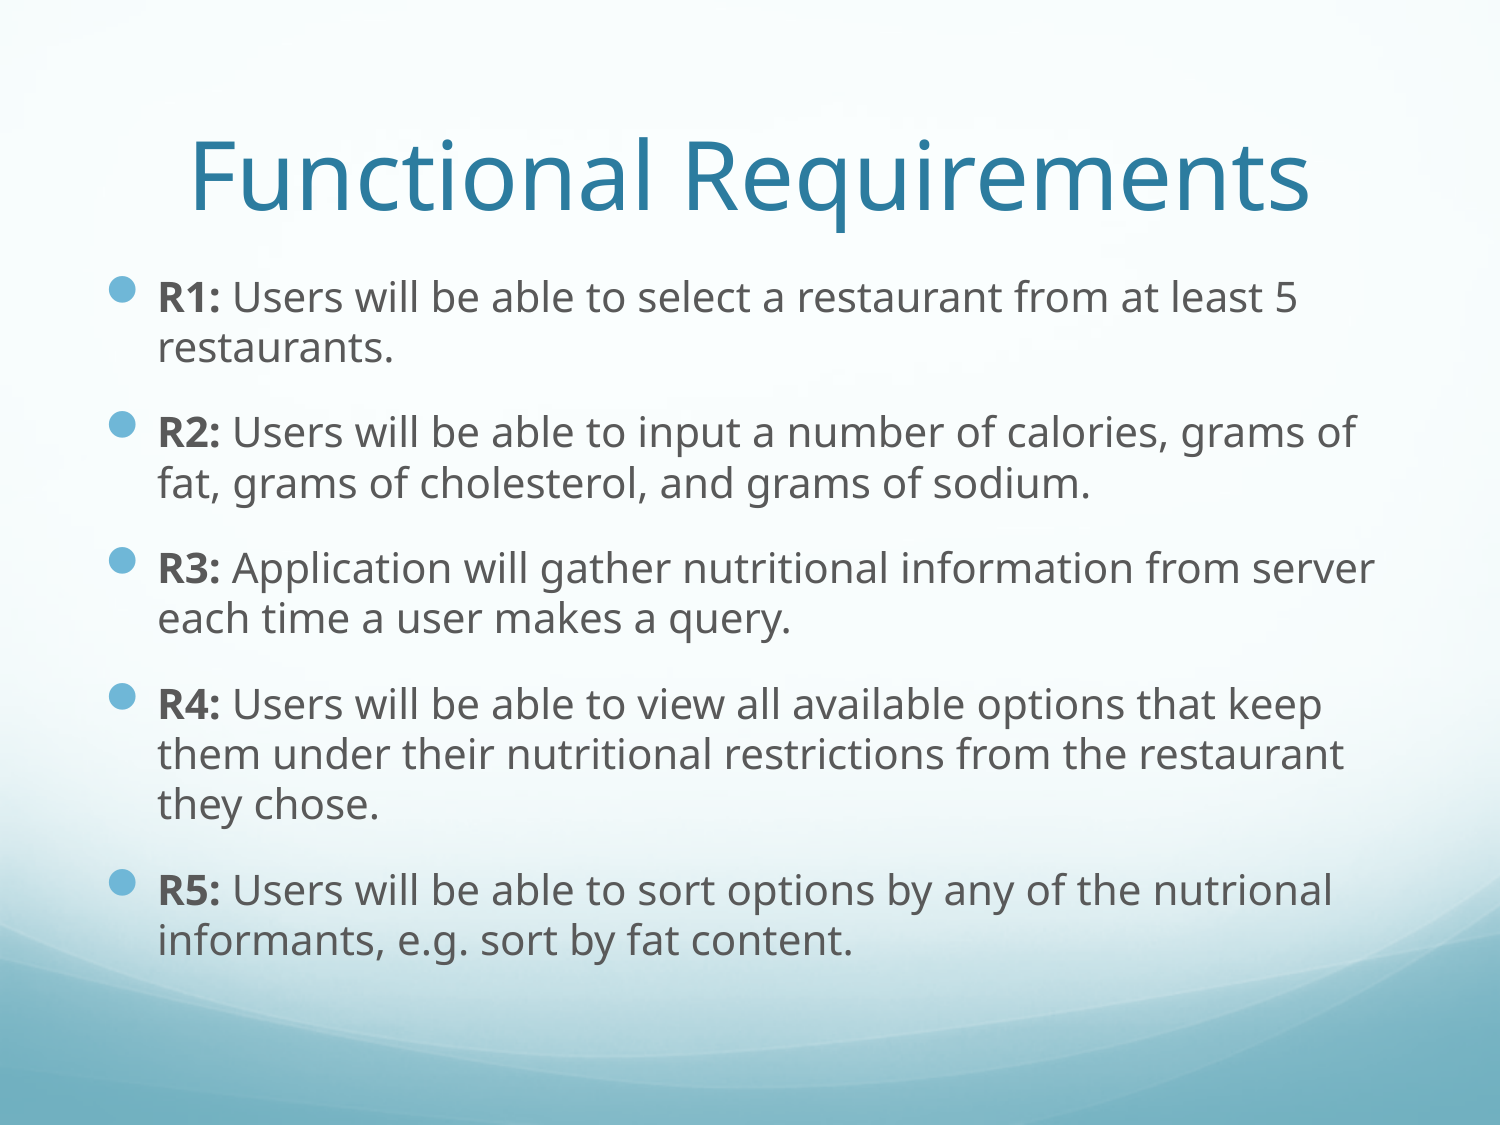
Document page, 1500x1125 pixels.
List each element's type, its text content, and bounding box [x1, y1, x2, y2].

title Functional Requirements [90, 17, 1410, 237]
list R1: Users will be able to select a restaurant from at least 5 restaurants. R2: Users will be able to input a number of calories, grams of fat, grams of cholesterol, and grams of sodium. R3: Application will gather nutritional information from server each time a user makes a query. R4: Users will be able to view all available options that keep them under their nutritional restrictions from the restaurant they chose. R5: Users will be able to sort options by any of the nutrional informants, e.g. sort by fat content. [90, 262, 1410, 975]
